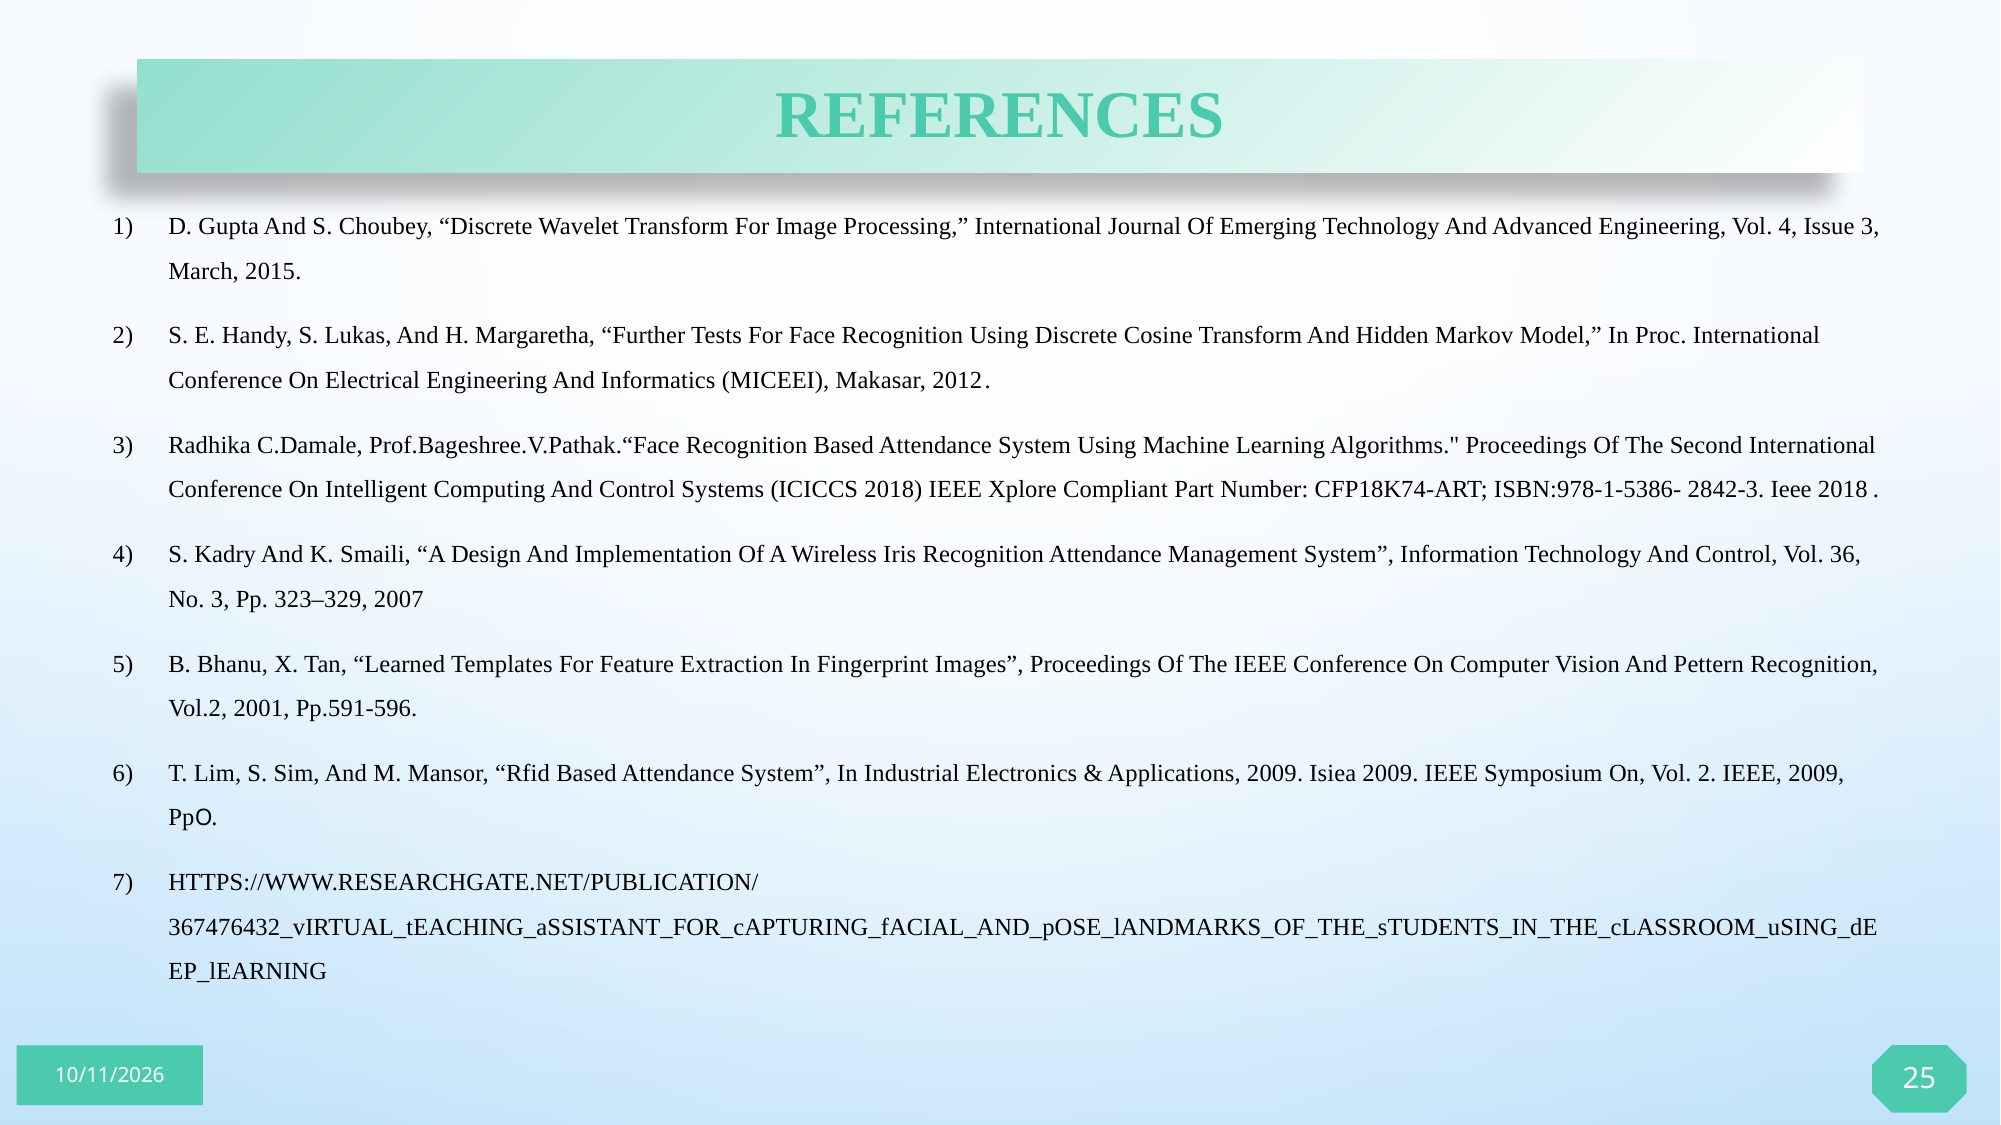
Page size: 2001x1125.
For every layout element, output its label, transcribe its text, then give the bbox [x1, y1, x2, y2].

picture [0, 0, 2000, 1125]
list D. Gupta And S. Choubey, “Discrete Wavelet Transform For Image Processing,” International Journal Of Emerging Technology And Advanced Engineering, Vol. 4, Issue 3, March, 2015. S. E. Handy, S. Lukas, And H. Margaretha, “Further Tests For Face Recognition Using Discrete Cosine Transform And Hidden Markov Model,” In Proc. International Conference On Electrical Engineering And Informatics (MICEEI), Makasar, 2012. Radhika C.Damale, Prof.Bageshree.V.Pathak.“Face Recognition Based Attendance System Using Machine Learning Algorithms." Proceedings Of The Second International Conference On Intelligent Computing And Control Systems (ICICCS 2018) IEEE Xplore Compliant Part Number: CFP18K74-ART; ISBN:978-1-5386- 2842-3. Ieee 2018. S. Kadry And K. Smaili, “A Design And Implementation Of A Wireless Iris Recognition Attendance Management System”, Information Technology And Control, Vol. 36, No. 3, Pp. 323–329, 2007 B. Bhanu, X. Tan, “Learned Templates For Feature Extraction In Fingerprint Images”, Proceedings Of The IEEE Conference On Computer Vision And Pettern Recognition, Vol.2, 2001, Pp.591-596. T. Lim, S. Sim, And M. Mansor, “Rfid Based Attendance System”, In Industrial Electronics & Applications, 2009. Isiea 2009. IEEE Symposium On, Vol. 2. IEEE, 2009, PpO. HTTPS://WWW.RESEARCHGATE.NET/PUBLICATION/367476432_vIRTUAL_tEACHING_aSSISTANT_FOR_cAPTURING_fACIAL_AND_pOSE_lANDMARKS_OF_THE_sTUDENTS_IN_THE_cLASSROOM_uSING_dEEP_lEARNING [97, 187, 1903, 1046]
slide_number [16, 1045, 203, 1106]
slide_number 25 [1872, 1045, 1967, 1113]
title References [137, 59, 1863, 173]
